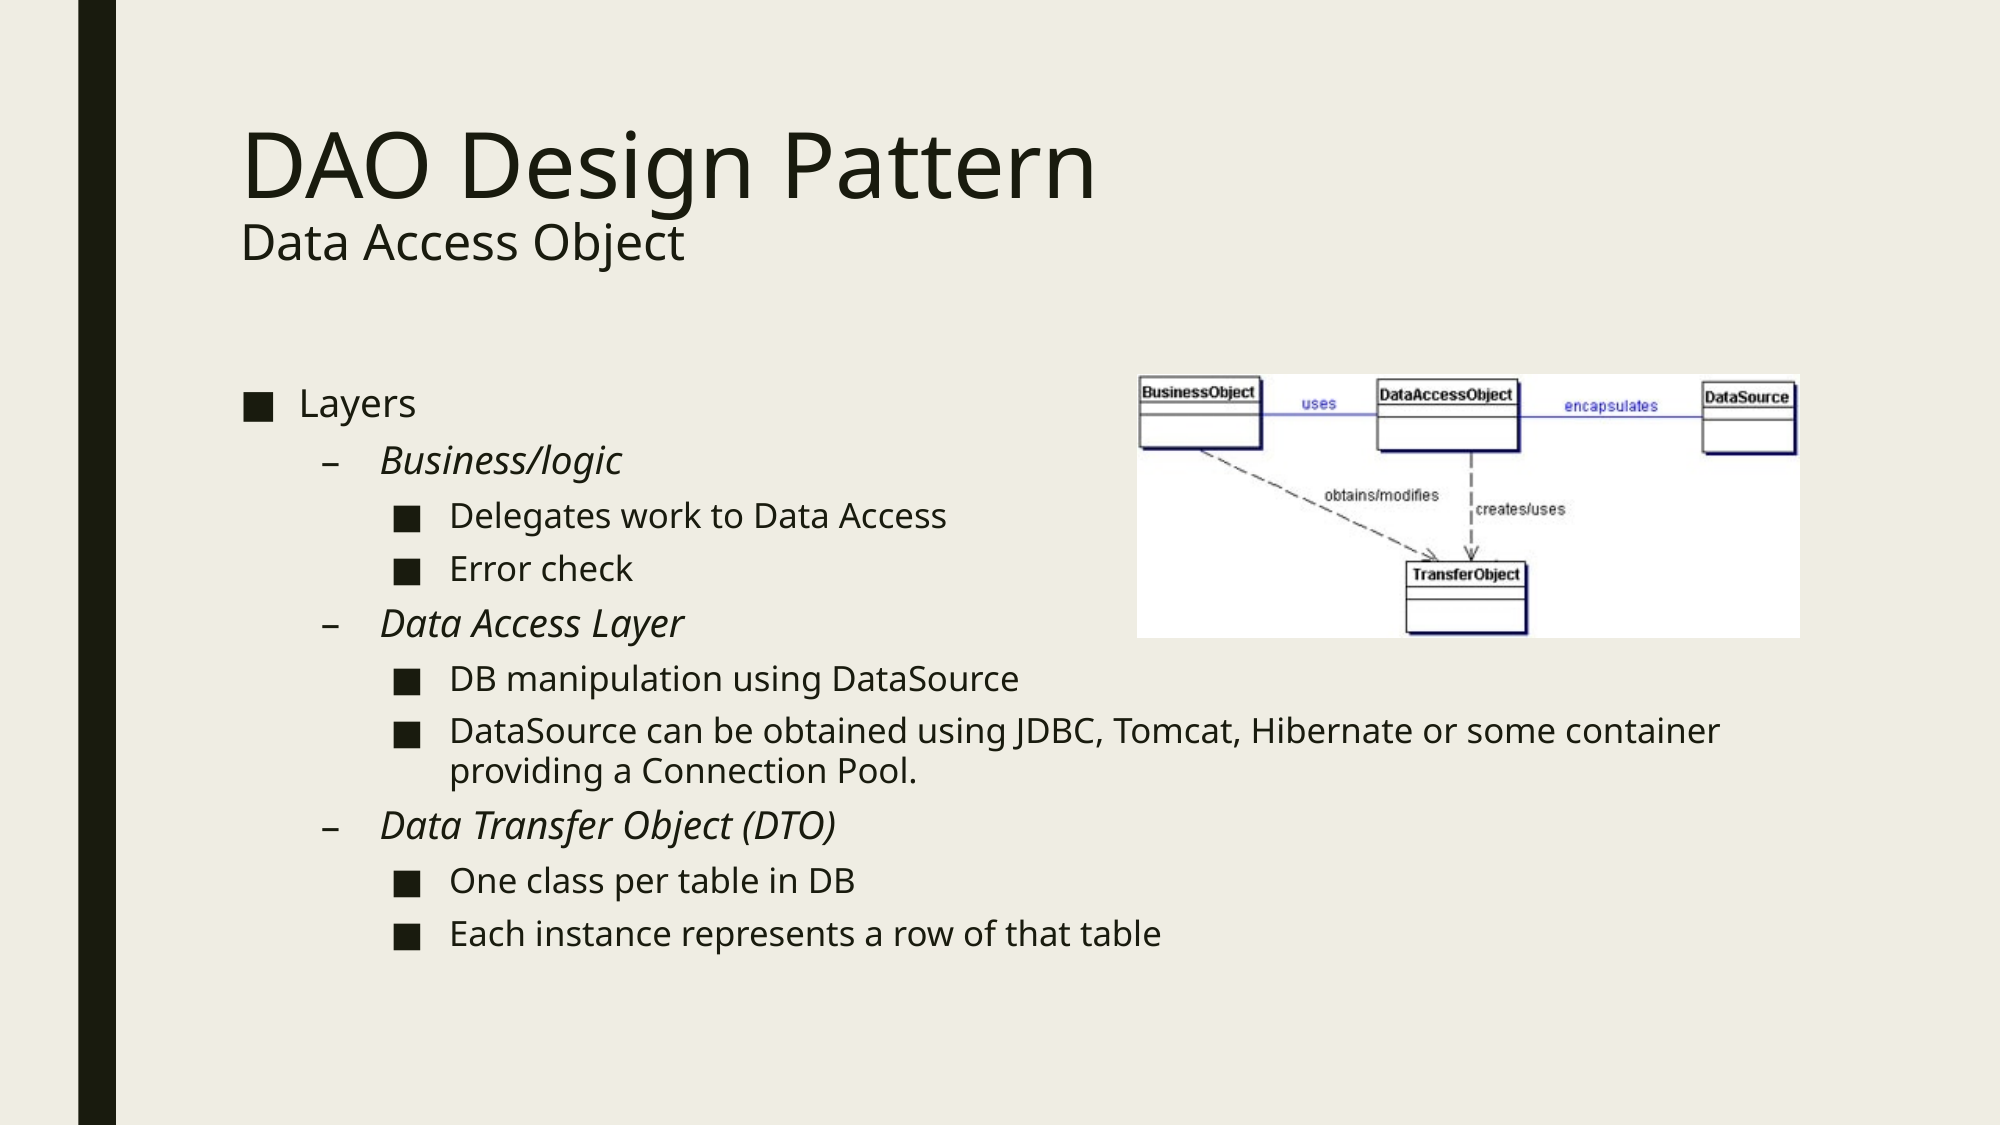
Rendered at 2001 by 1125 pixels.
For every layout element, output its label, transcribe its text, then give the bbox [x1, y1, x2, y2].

title DAO Design Pattern Data Access Object [225, 112, 1800, 357]
picture [1137, 374, 1800, 638]
list Layers Business/logic Delegates work to Data Access Error check Data Access Layer DB manipulation using DataSource DataSource can be obtained using JDBC, Tomcat, Hibernate or some container providing a Connection Pool. Data Transfer Object (DTO) One class per table in DB Each instance represents a row of that table [225, 375, 1800, 963]
